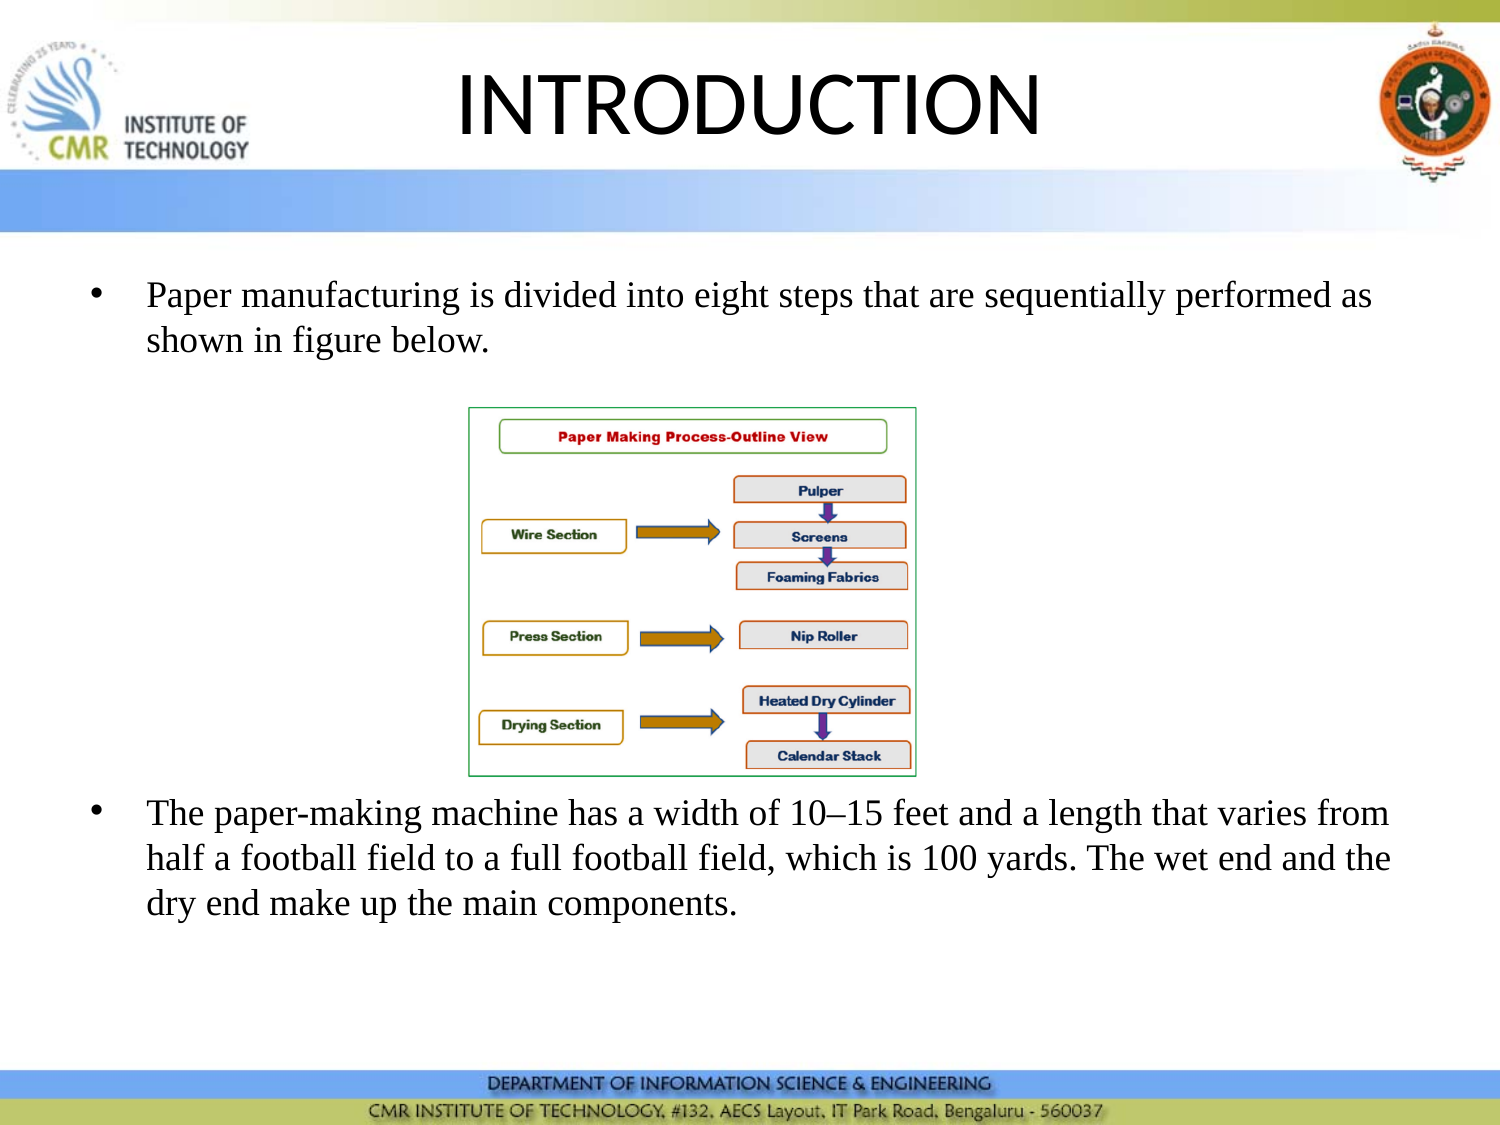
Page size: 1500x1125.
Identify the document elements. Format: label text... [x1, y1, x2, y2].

picture [0, 0, 1500, 1125]
title INTRODUCTION [75, 4, 1425, 192]
list Paper manufacturing is divided into eight steps that are sequentially performed as shown in figure below. The paper-making machine has a width of 10–15 feet and a length that varies from half a football field to a full football field, which is 100 yards. The wet end and the dry end make up the main components. [75, 262, 1425, 1005]
